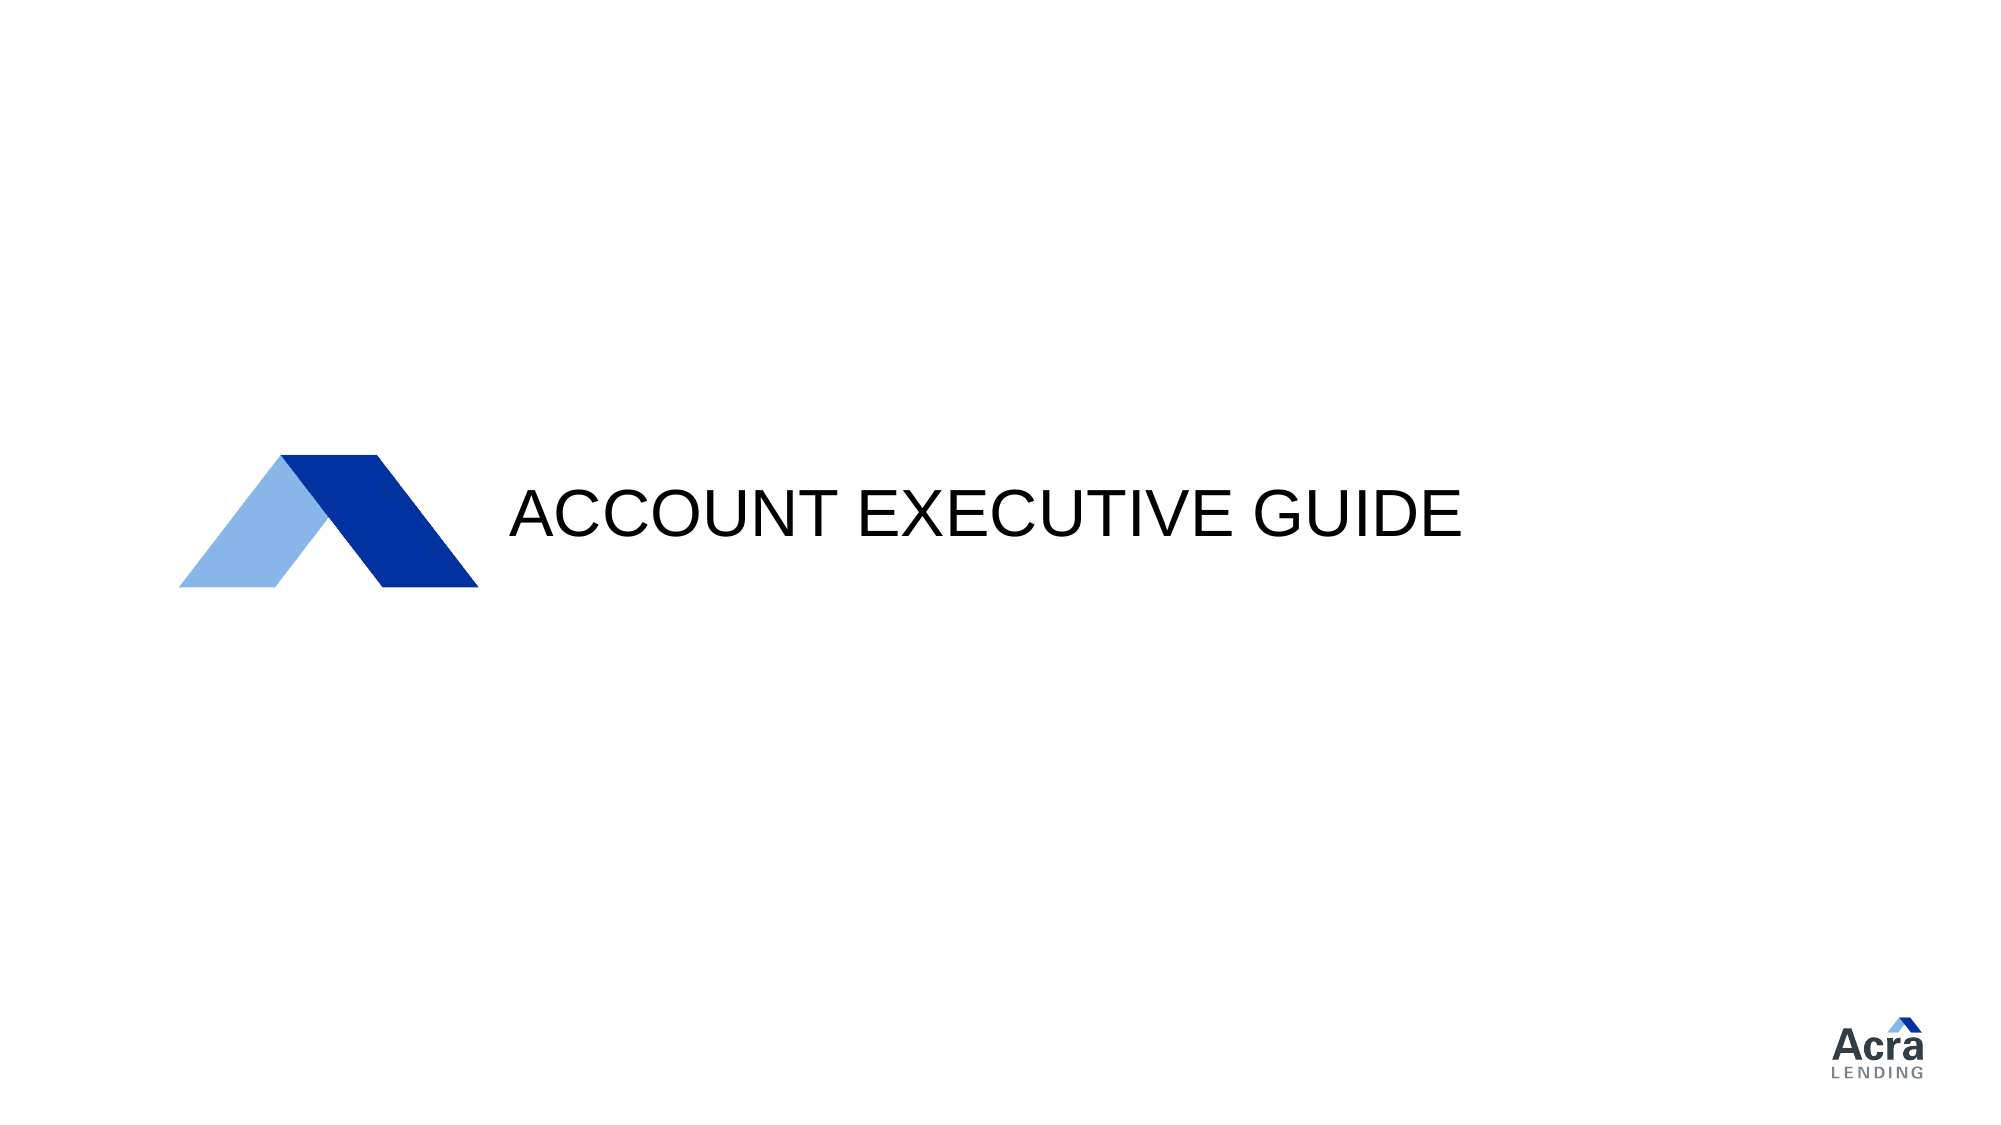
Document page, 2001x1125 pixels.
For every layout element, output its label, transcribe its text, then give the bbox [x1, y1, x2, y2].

title ACCOUNT EXECUTIVE GUIDE [494, 280, 1862, 749]
picture [1830, 1016, 1925, 1080]
picture [150, 444, 494, 620]
